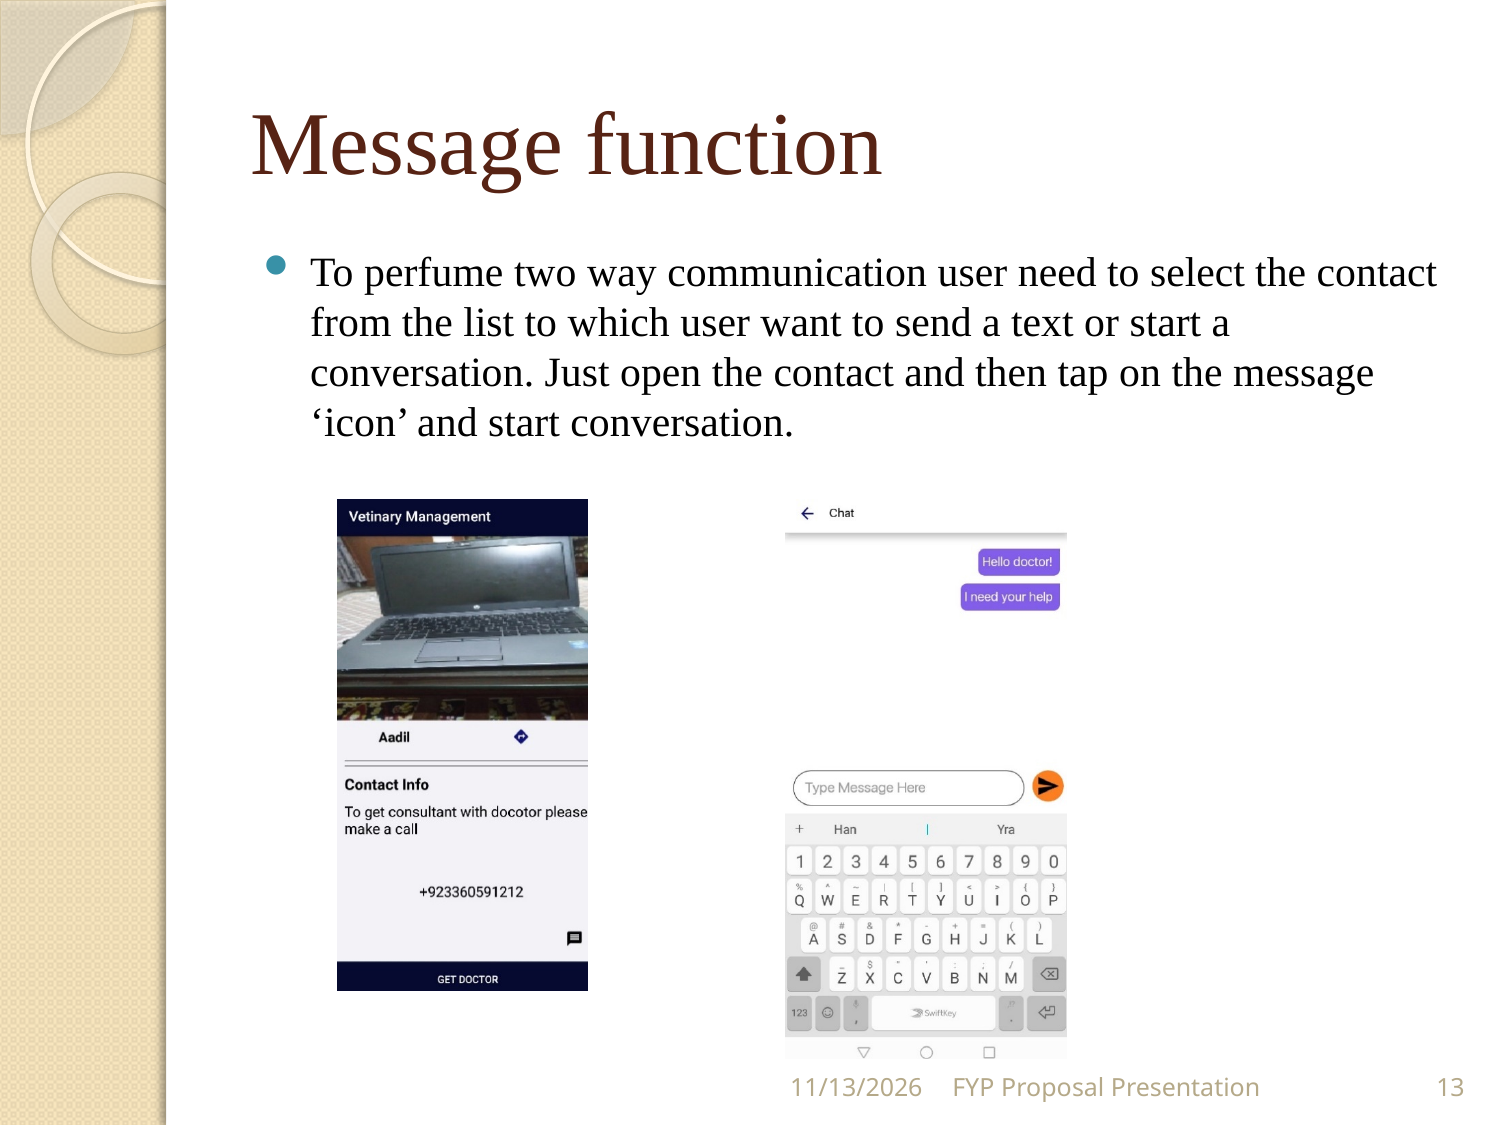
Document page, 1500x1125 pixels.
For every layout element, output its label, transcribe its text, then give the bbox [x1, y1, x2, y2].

picture [336, 499, 588, 991]
title Message function [235, 45, 1466, 233]
footer FYP Proposal Presentation [937, 1034, 1413, 1113]
slide_number 13 [1413, 1034, 1488, 1113]
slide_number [587, 1034, 937, 1113]
list To perfume two way communication user need to select the contact from the list to which user want to send a text or start a conversation. Just open the contact and then tap on the message ‘icon’ and start conversation. [235, 237, 1466, 1025]
picture [785, 499, 1067, 1059]
